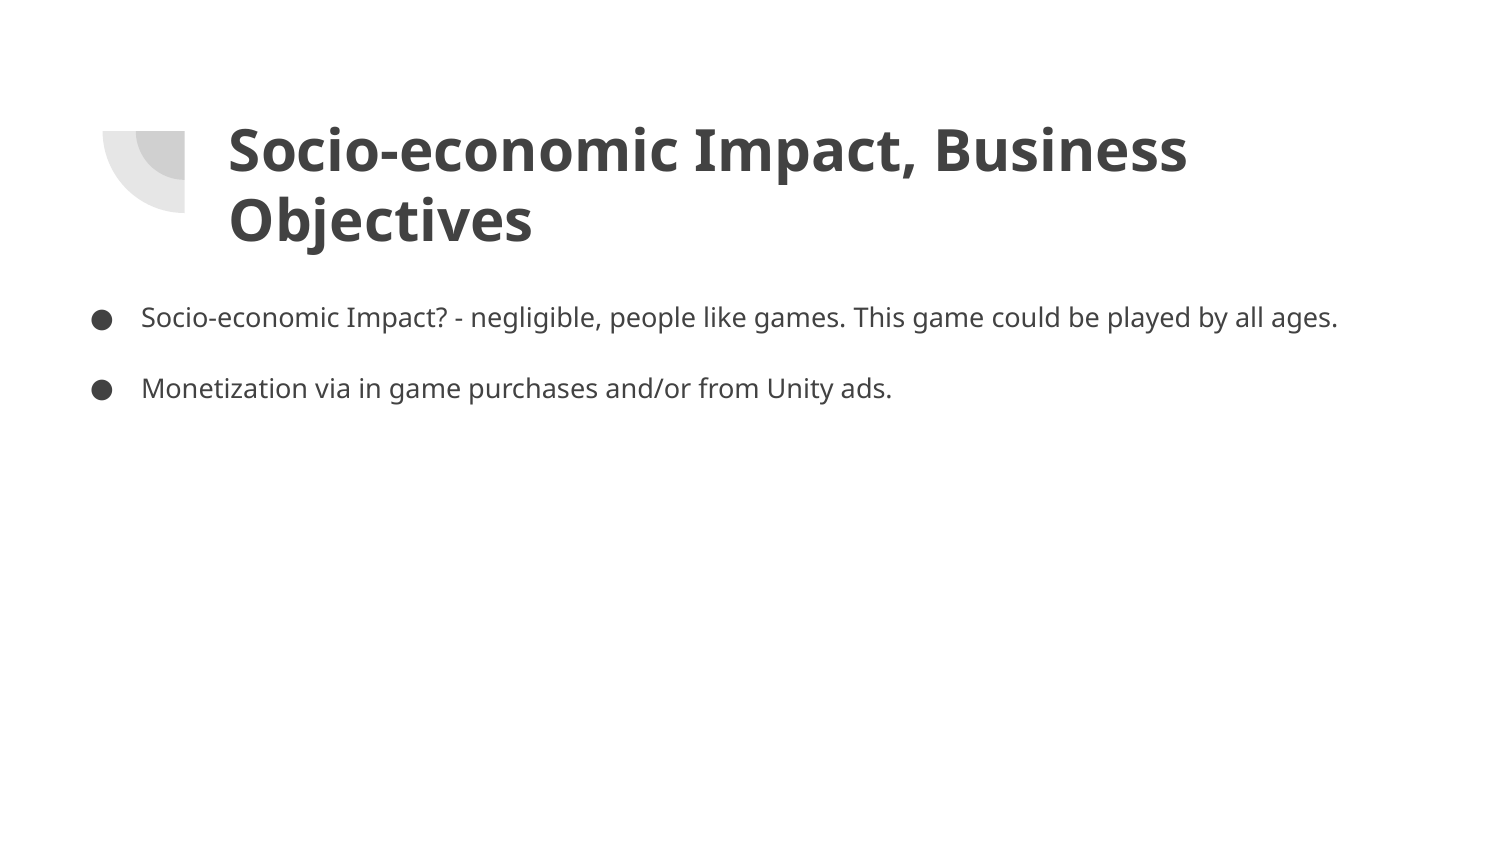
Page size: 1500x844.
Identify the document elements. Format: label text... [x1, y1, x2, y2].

title Socio-economic Impact, Business Objectives [213, 98, 1368, 263]
list Socio-economic Impact? - negligible, people like games. This game could be played by all ages. Monetization via in game purchases and/or from Unity ads. [51, 280, 1449, 750]
